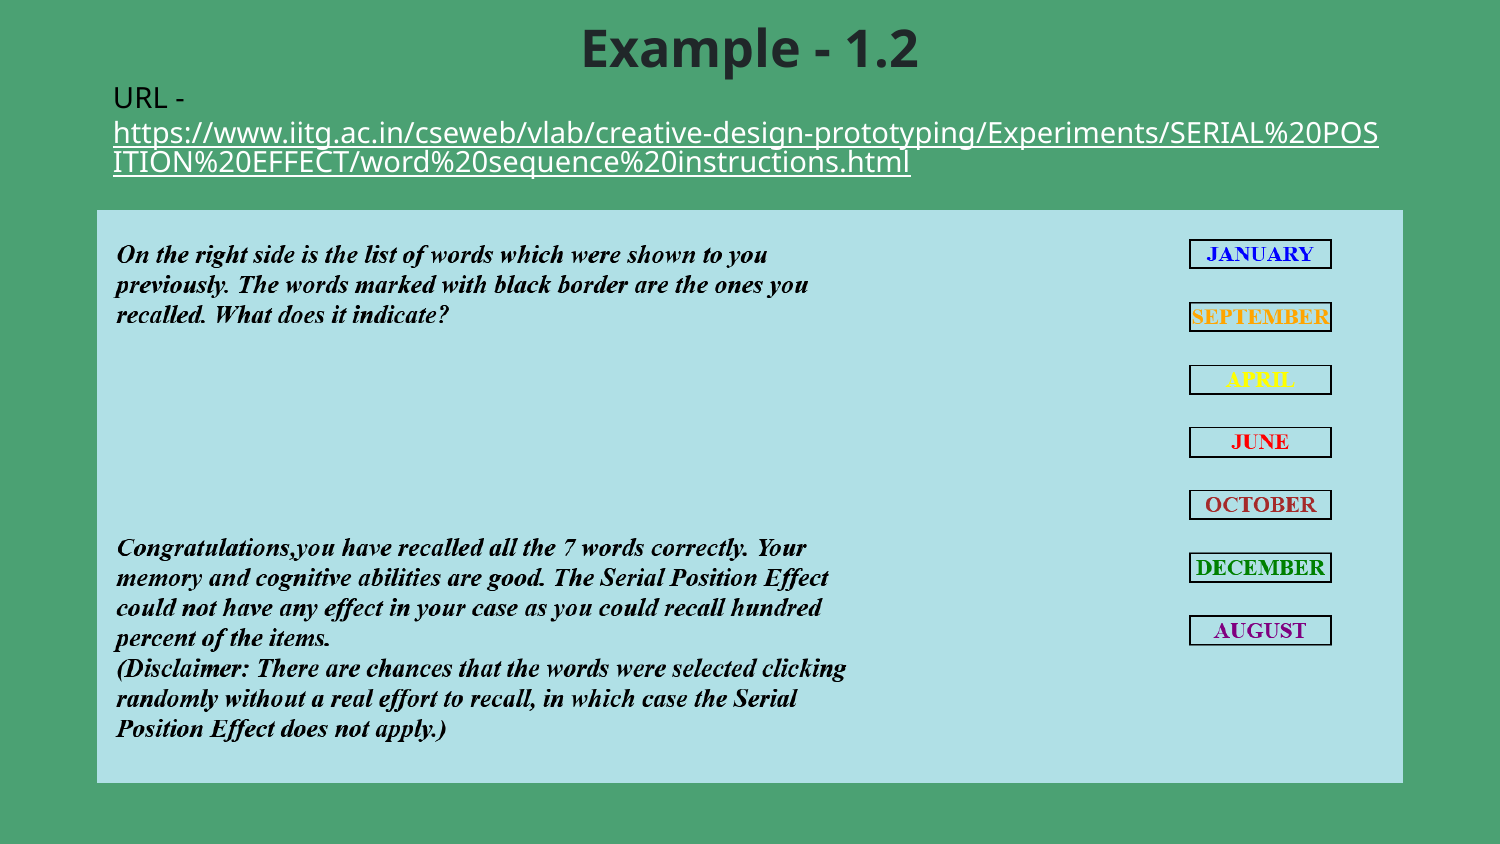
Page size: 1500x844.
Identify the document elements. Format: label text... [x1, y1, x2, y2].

picture [97, 209, 1403, 783]
title Example - 1.2 [0, 0, 1500, 121]
text_box URL - https://www.iitg.ac.in/cseweb/vlab/creative-design-prototyping/Experiments/SERIAL%20POSITION%20EFFECT/word%20sequence%20instructions.html [97, 64, 1403, 169]
